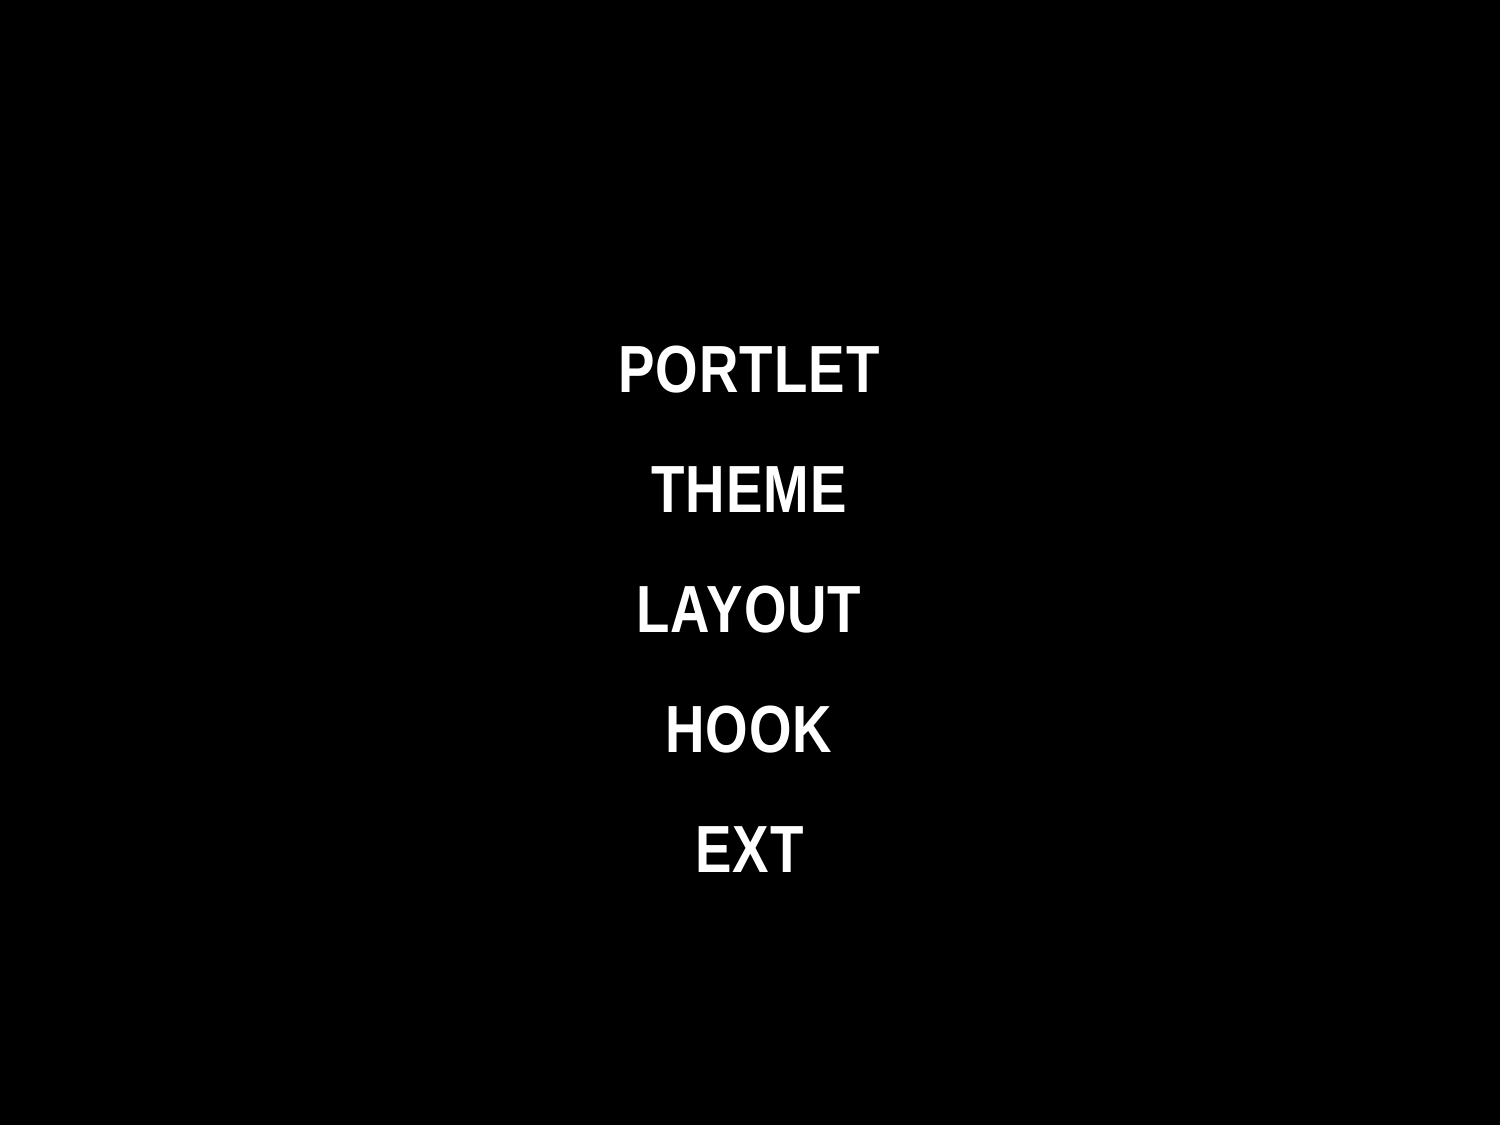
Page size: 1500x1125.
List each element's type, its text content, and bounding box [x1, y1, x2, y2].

title Portlet Theme Layout Hook EXT [112, 219, 1388, 894]
